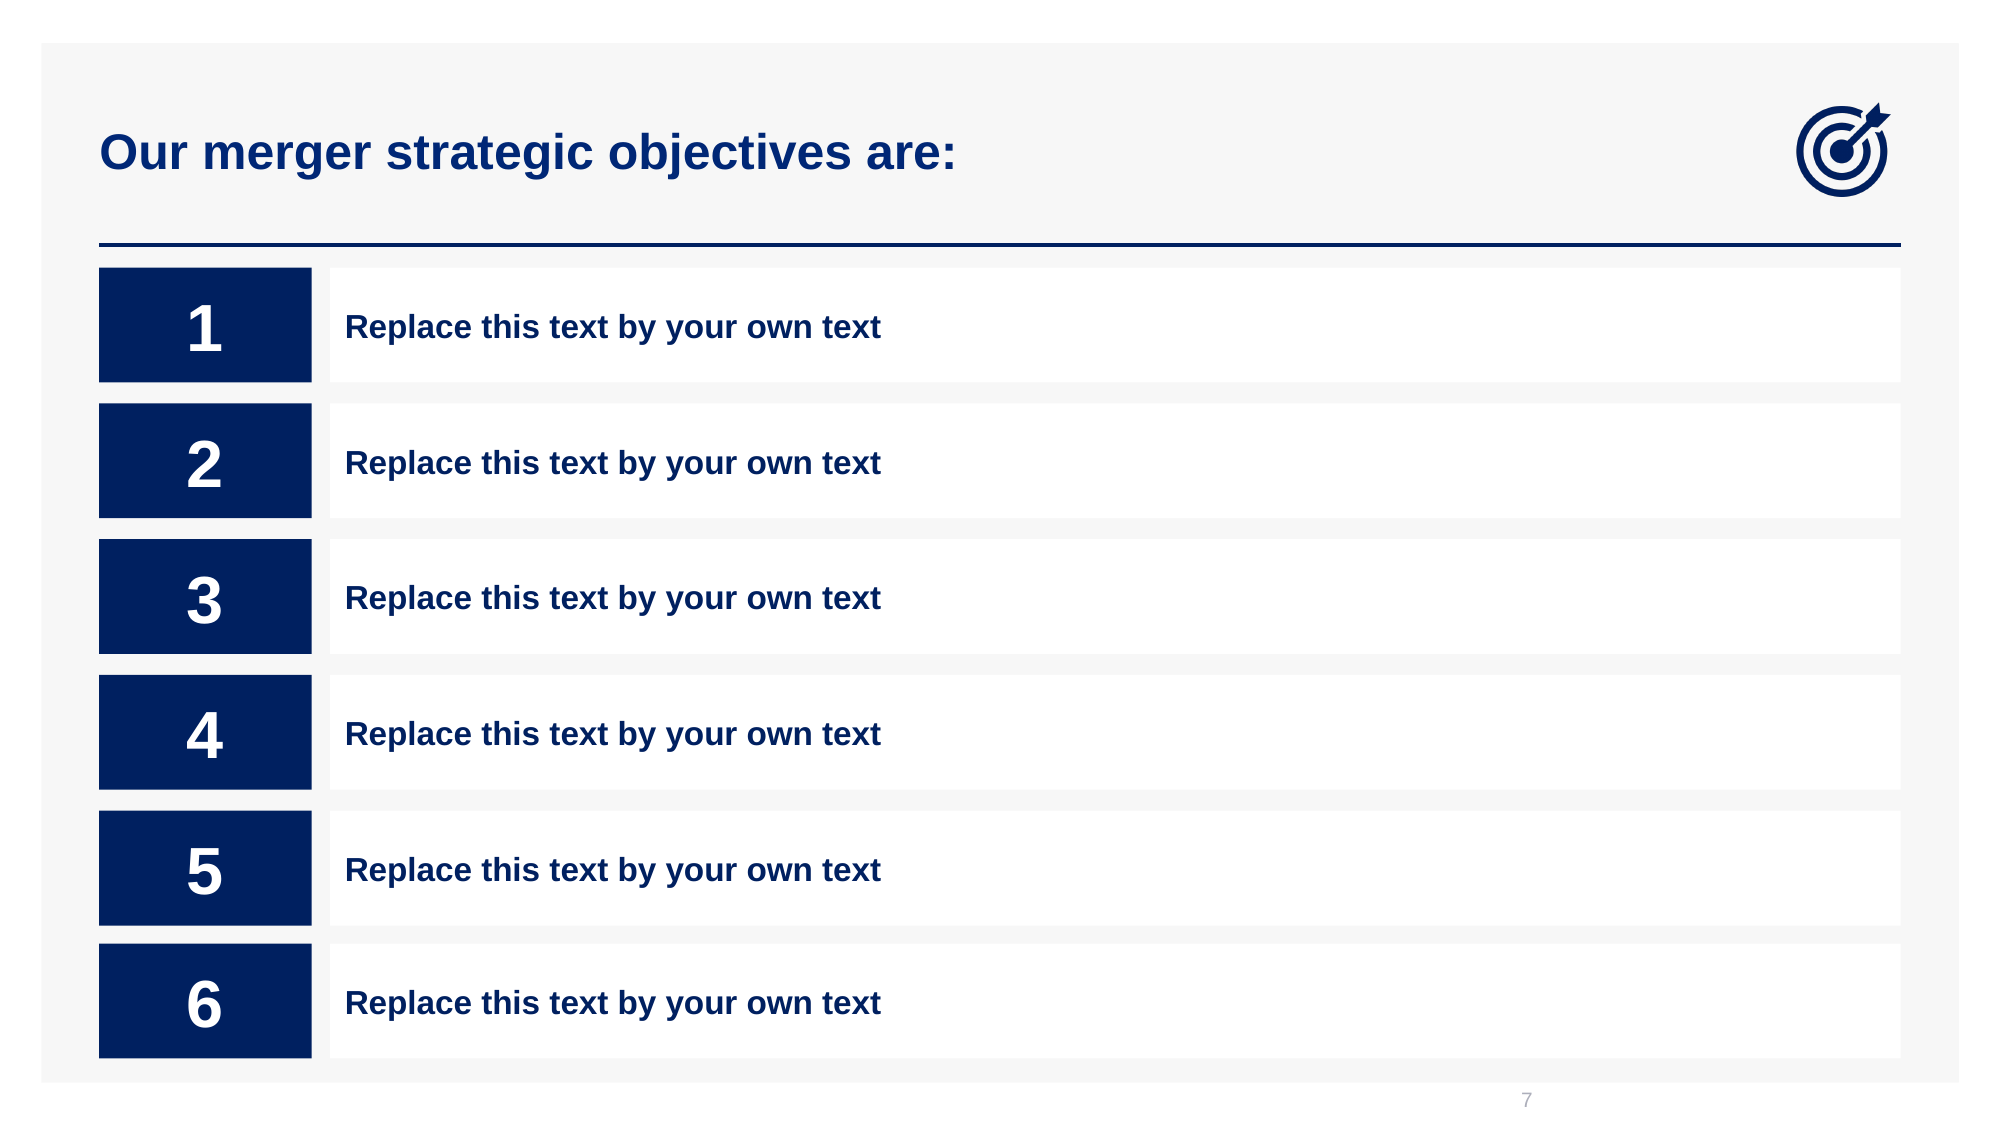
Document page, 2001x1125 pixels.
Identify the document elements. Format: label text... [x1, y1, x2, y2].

text_box 1 [98, 267, 313, 383]
text_box Replace this text by your own text [329, 810, 1902, 927]
text_box Replace this text by your own text [329, 402, 1902, 519]
text_box 5 [98, 810, 313, 927]
text_box 3 [98, 538, 313, 655]
picture [1786, 92, 1901, 207]
slide_number 7 [1506, 1088, 1957, 1119]
title Our merger strategic objectives are: [84, 59, 1901, 239]
text_box Replace this text by your own text [329, 942, 1902, 1059]
text_box Replace this text by your own text [329, 538, 1902, 655]
text_box Replace this text by your own text [329, 674, 1902, 791]
text_box 2 [98, 402, 313, 519]
text_box 6 [98, 942, 313, 1059]
text_box Replace this text by your own text [329, 267, 1902, 383]
text_box 4 [98, 674, 313, 791]
